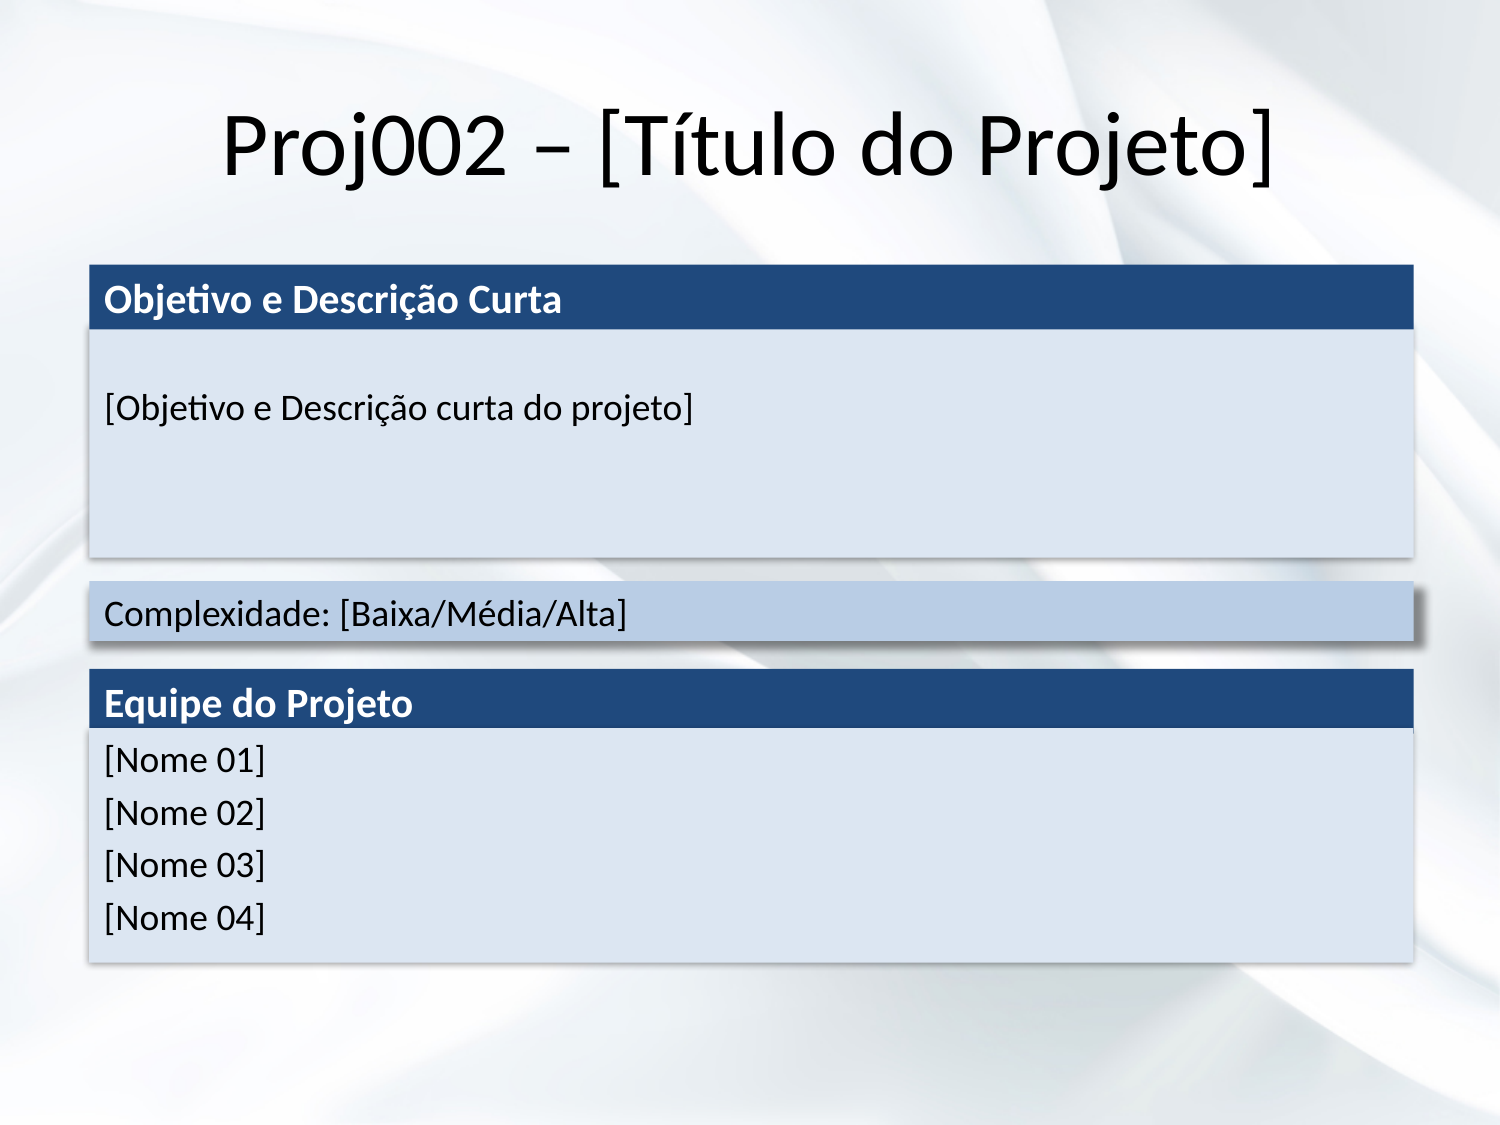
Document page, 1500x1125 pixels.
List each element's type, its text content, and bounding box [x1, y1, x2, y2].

picture [0, 0, 1500, 1125]
text_box Equipe do Projeto [87, 667, 1416, 729]
title Proj002 – [Título do Projeto] [75, 45, 1425, 233]
text_box [Nome 01] [Nome 02] [Nome 03] [Nome 04] [88, 727, 1414, 963]
text_box Objetivo e Descrição Curta [87, 263, 1416, 332]
text_box [Objetivo e Descrição curta do projeto] [89, 332, 1414, 558]
text_box Complexidade: [Baixa/Média/Alta] [87, 579, 1416, 643]
